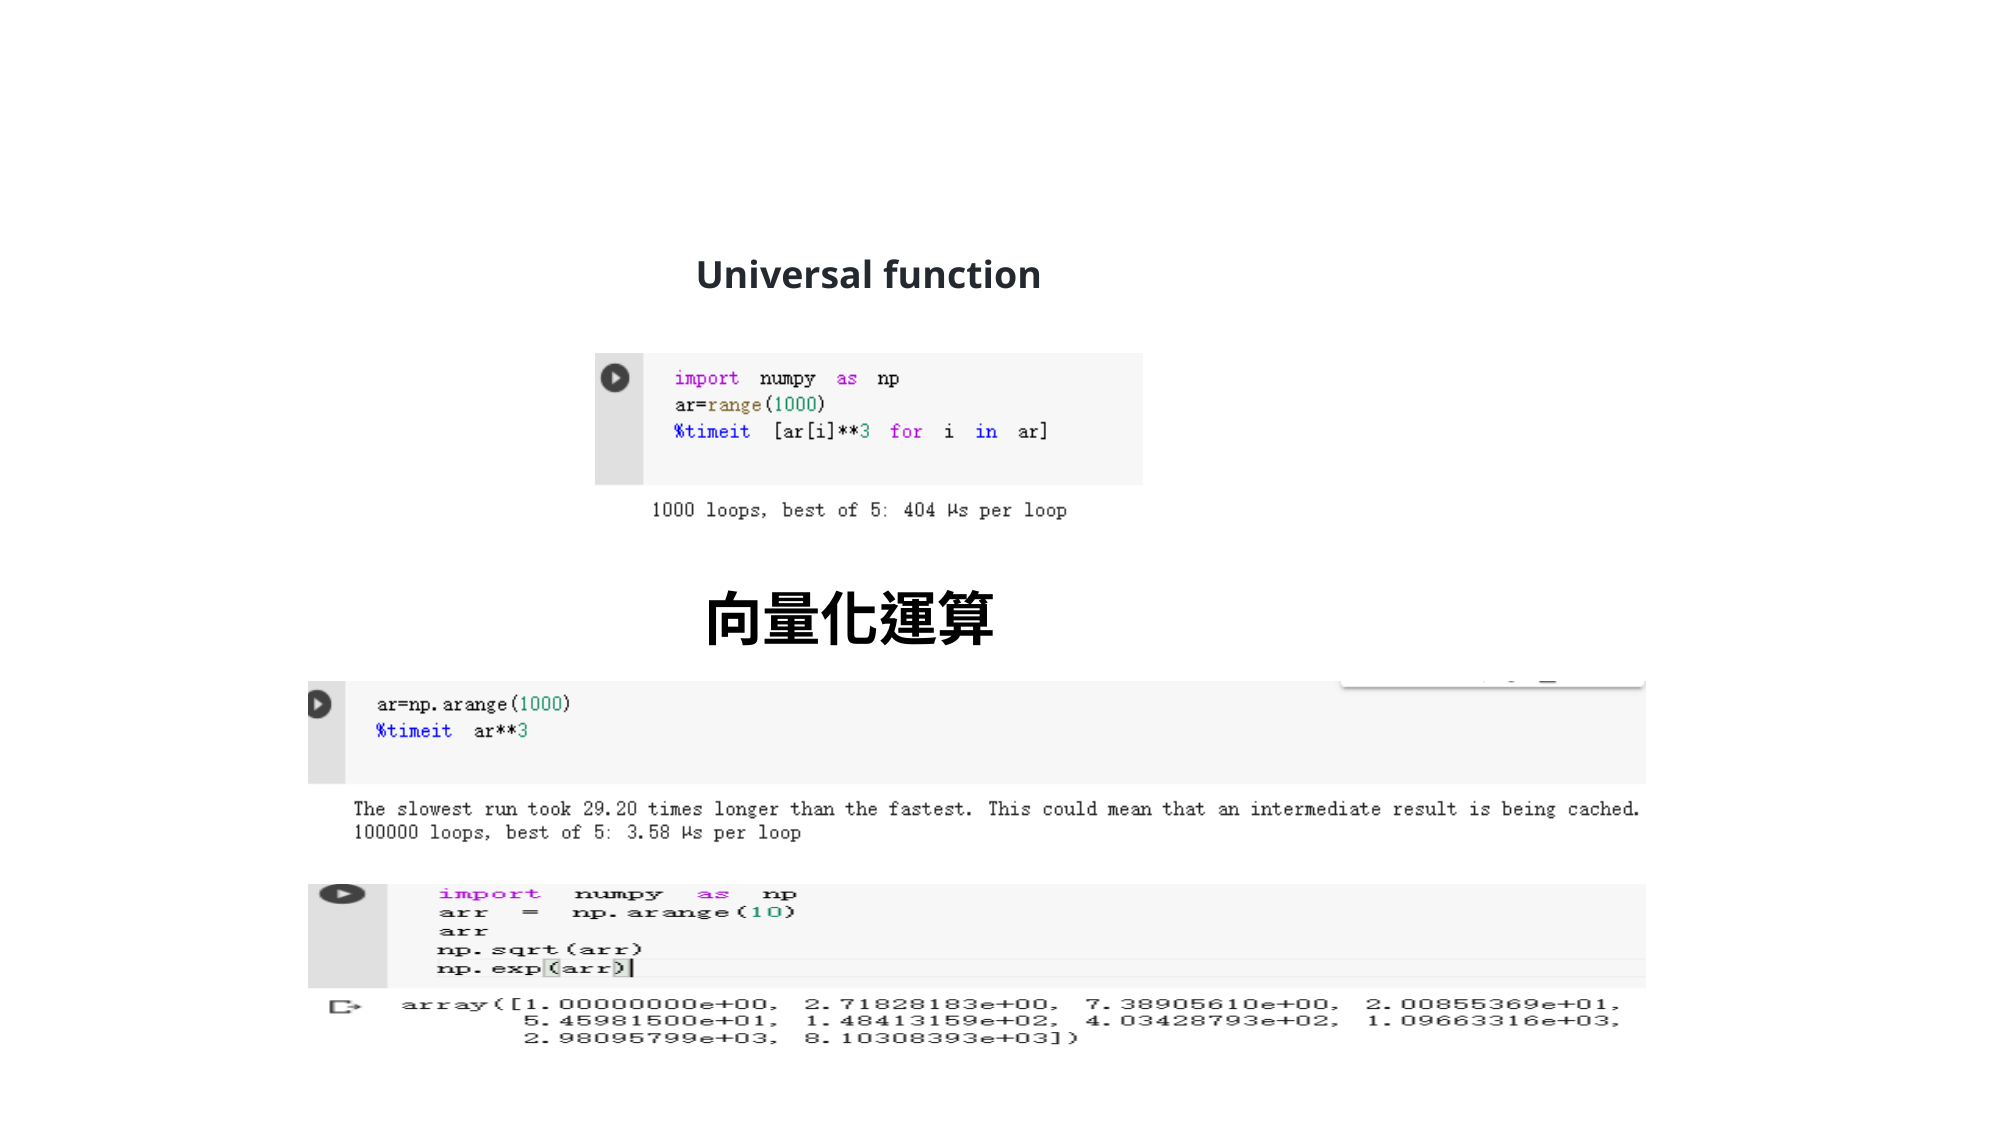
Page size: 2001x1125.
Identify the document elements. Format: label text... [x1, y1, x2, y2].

text_box Universal function [680, 243, 1058, 303]
picture [307, 680, 1646, 853]
picture [307, 884, 1646, 1053]
text_box 向量化運算 [689, 574, 1011, 660]
picture [595, 353, 1143, 534]
